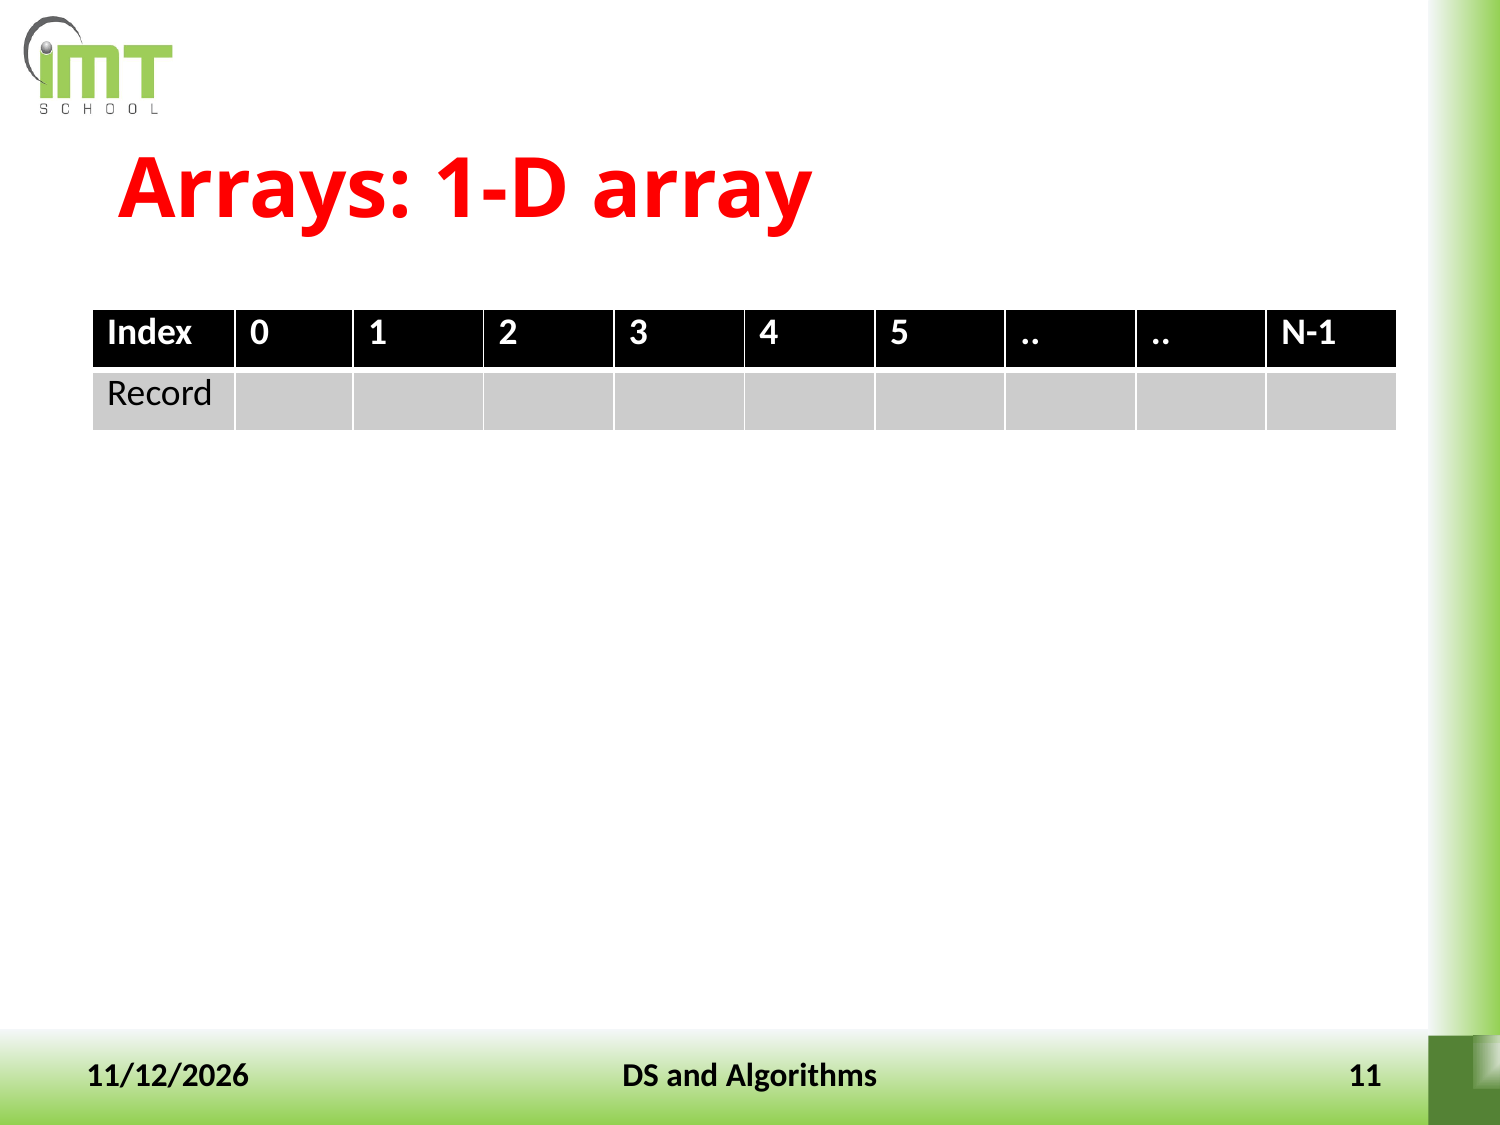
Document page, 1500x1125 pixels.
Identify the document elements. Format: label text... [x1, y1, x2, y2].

picture [17, 0, 175, 121]
table_cell [745, 373, 874, 430]
table_cell [615, 373, 744, 430]
table_header .. [1006, 310, 1135, 367]
table_header N-1 [1267, 310, 1396, 367]
table_header 5 [876, 310, 1004, 367]
table_cell Record [93, 373, 234, 430]
slide_number 11 [1059, 1042, 1397, 1103]
table_cell [876, 373, 1004, 430]
table_header Index [93, 310, 234, 367]
table_cell [1267, 373, 1396, 430]
slide_number 10-Jan-2022 [71, 1042, 409, 1103]
table_header 3 [615, 310, 744, 367]
table_header 0 [236, 310, 352, 367]
title Arrays: 1-D array [103, 82, 1397, 300]
table_header 1 [354, 310, 483, 367]
table_header 2 [484, 310, 613, 367]
table_cell [484, 373, 613, 430]
table_cell [1137, 373, 1265, 430]
footer DS and Algorithms [496, 1042, 1004, 1103]
table_cell [1006, 373, 1135, 430]
table_cell [354, 373, 483, 430]
table_header .. [1137, 310, 1265, 367]
table_cell [236, 373, 352, 430]
table_header 4 [745, 310, 874, 367]
